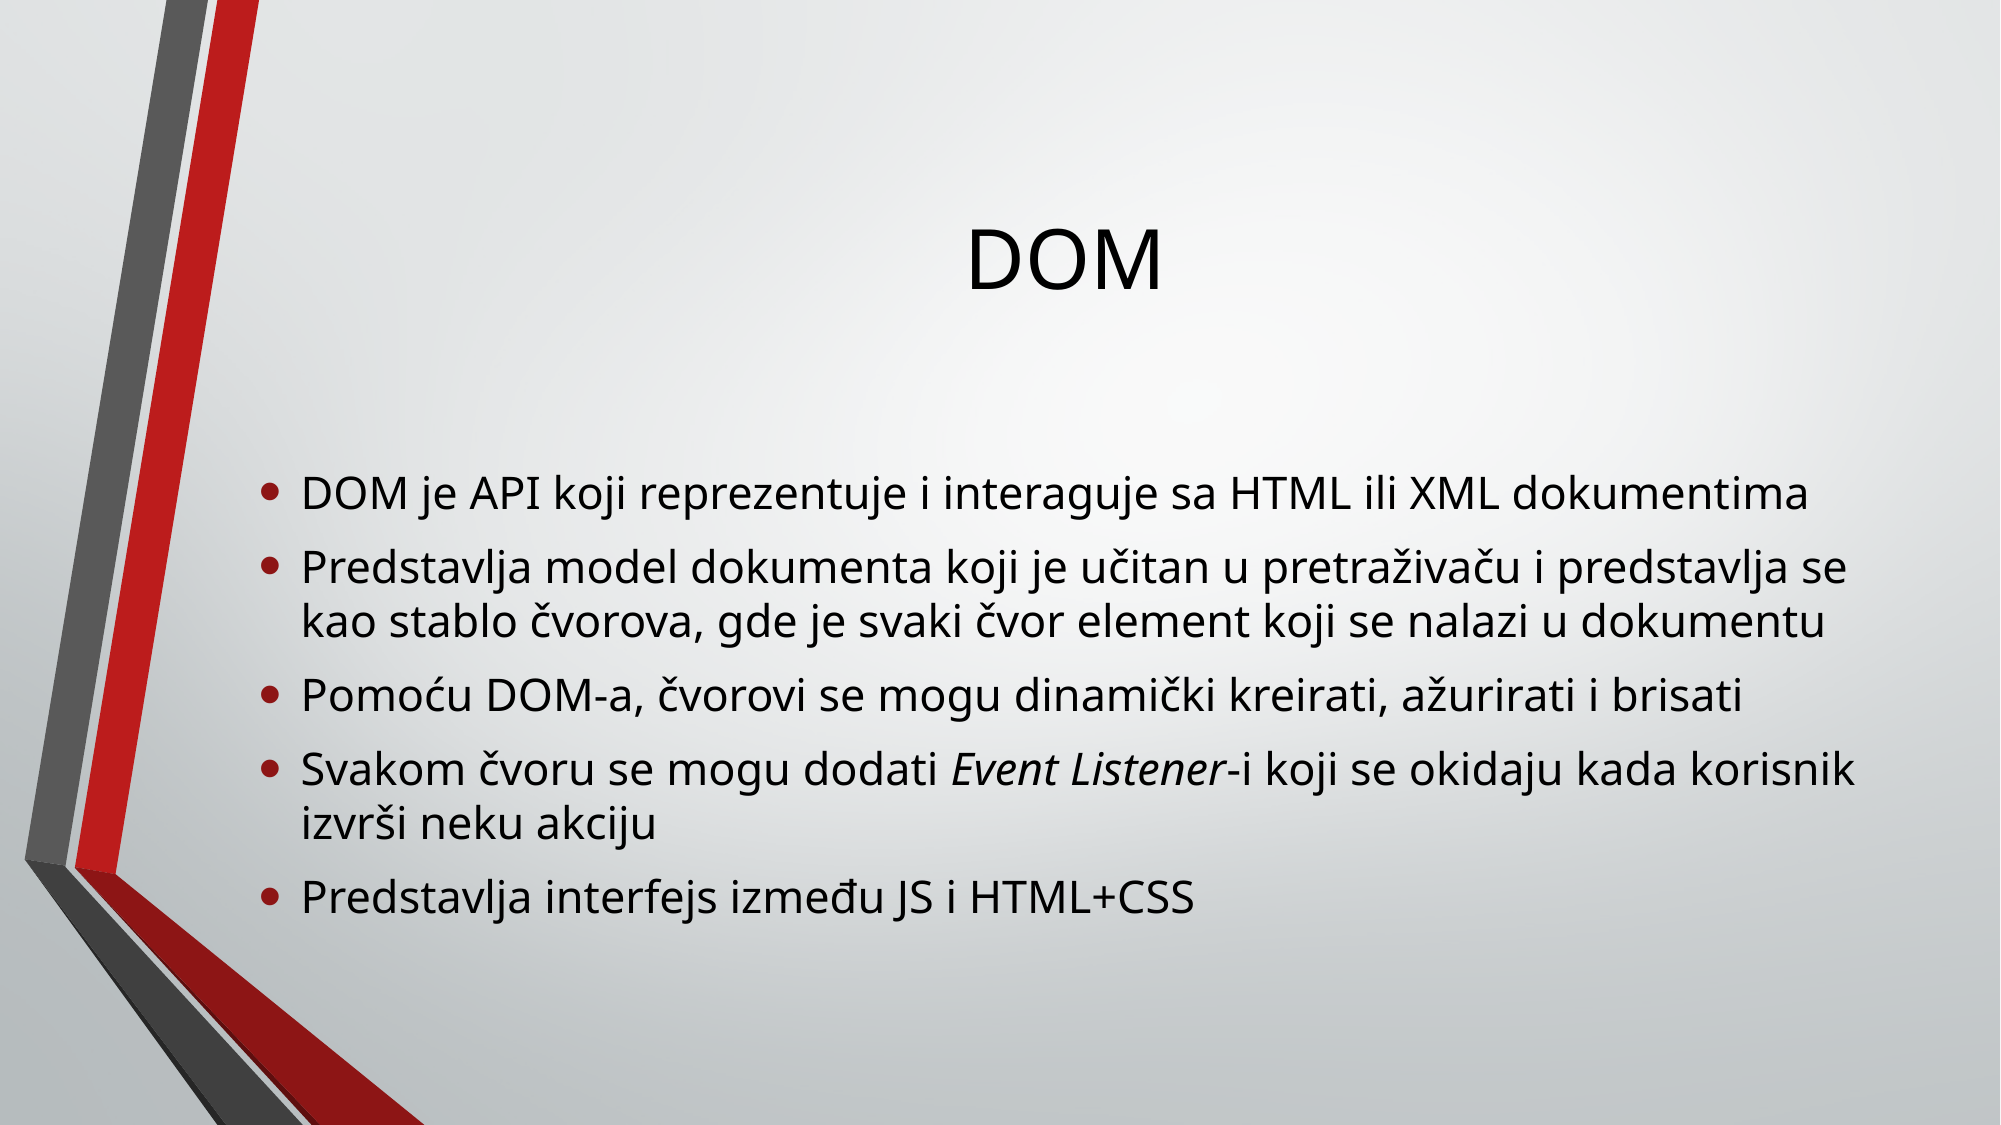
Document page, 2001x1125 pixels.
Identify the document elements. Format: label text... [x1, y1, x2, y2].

title DOM [243, 112, 1887, 400]
list DOM je API koji reprezentuje i interaguje sa HTML ili XML dokumentima Predstavlja model dokumenta koji je učitan u pretraživaču i predstavlja se kao stablo čvorova, gde je svaki čvor element koji se nalazi u dokumentu Pomoću DOM-a, čvorovi se mogu dinamički kreirati, ažurirati i brisati Svakom čvoru se mogu dodati Event Listener-i koji se okidaju kada korisnik izvrši neku akciju Predstavlja interfejs između JS i HTML+CSS [243, 437, 1887, 950]
